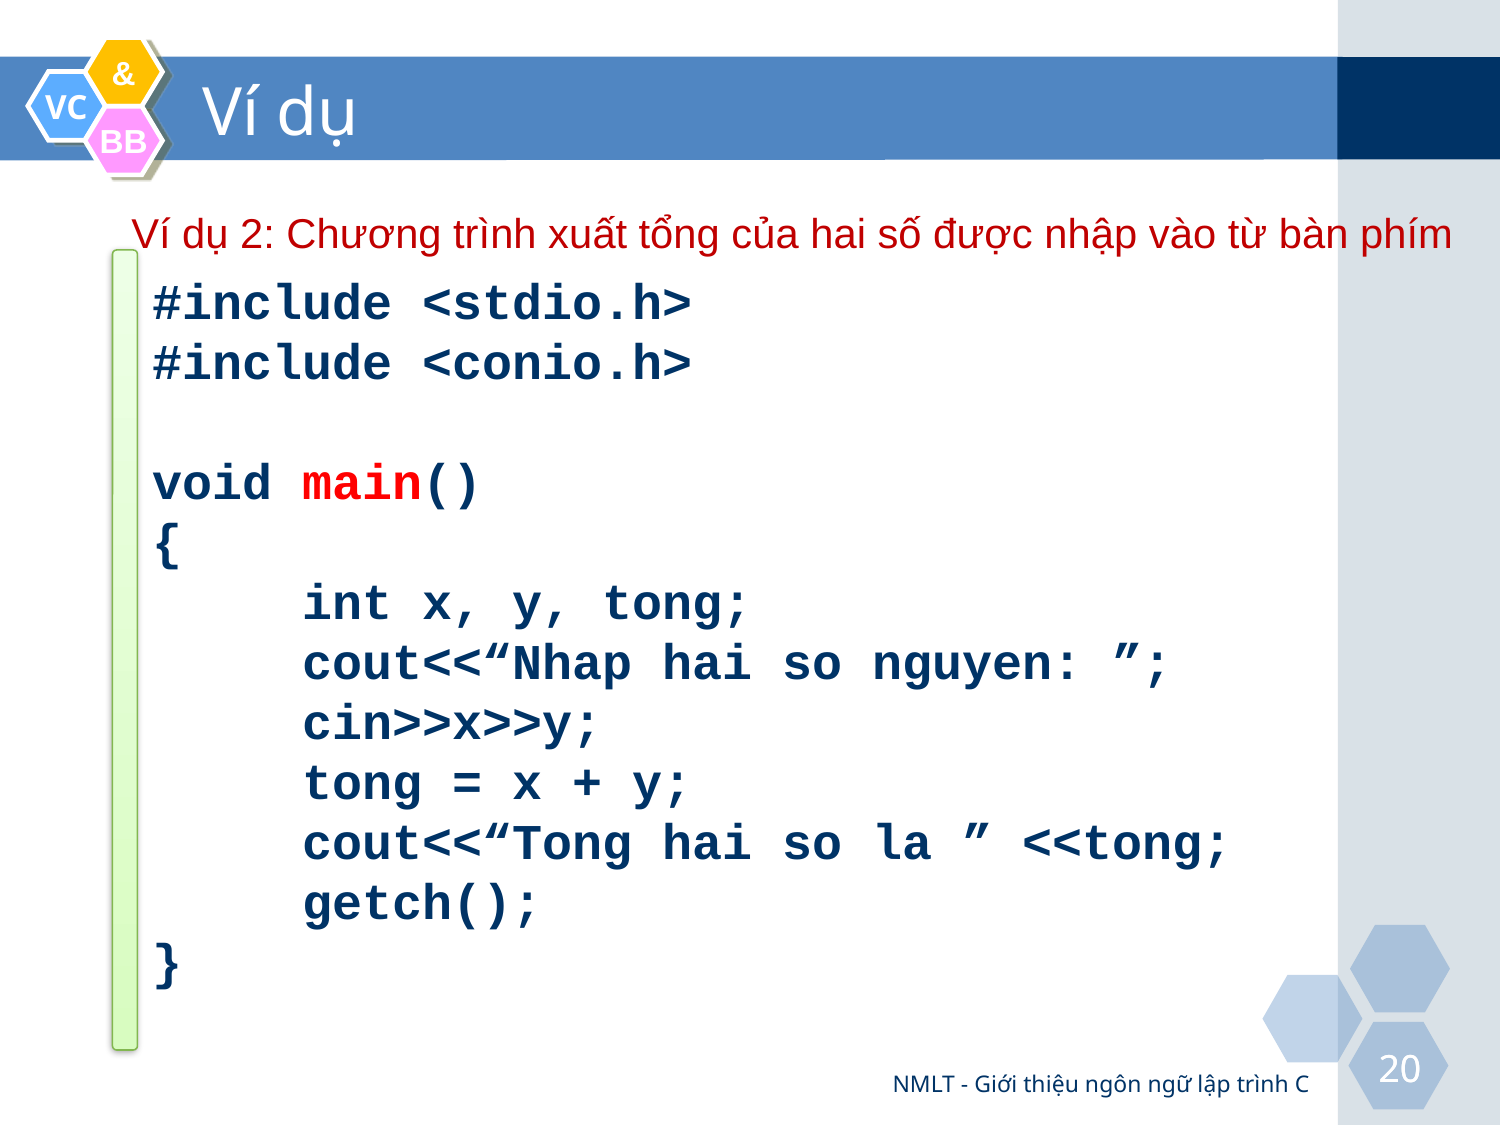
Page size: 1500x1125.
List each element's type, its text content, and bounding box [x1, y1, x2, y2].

text_box Ví dụ 2: Chương trình xuất tổng của hai số được nhập vào từ bàn phím [116, 199, 1469, 265]
text_box #include <stdio.h> #include <conio.h> void main() { int x, y, tong; cout<<“Nhap hai so nguyen: ”; cin>>x>>y; tong = x + y; cout<<“Tong hai so la ” <<tong; getch(); } [137, 265, 1338, 998]
text_box [111, 249, 139, 1051]
title Ví dụ [187, 62, 1288, 155]
footer NMLT - Giới thiệu ngôn ngữ lập trình C [849, 1062, 1326, 1101]
